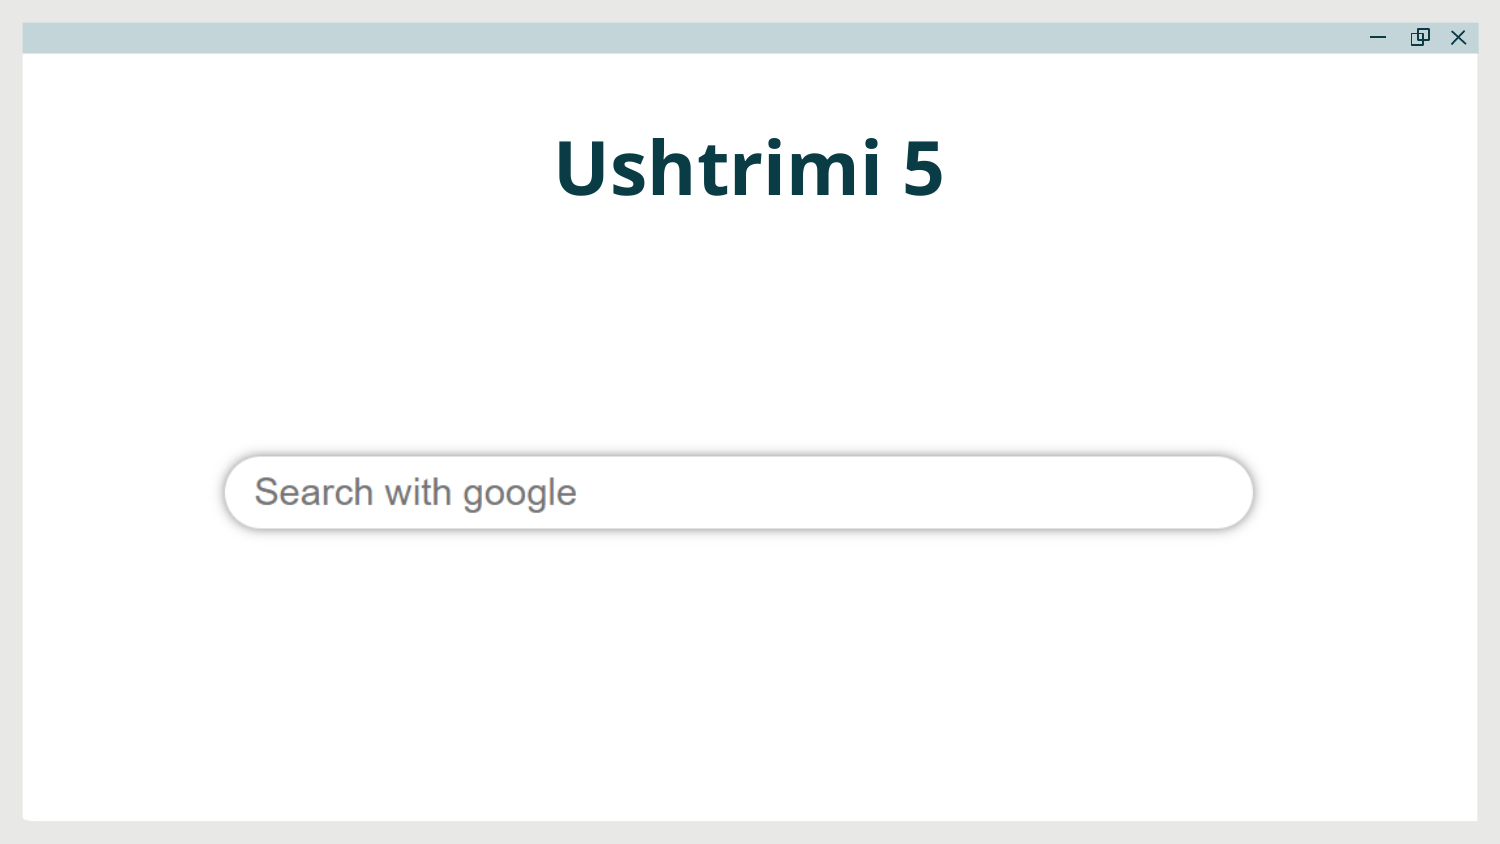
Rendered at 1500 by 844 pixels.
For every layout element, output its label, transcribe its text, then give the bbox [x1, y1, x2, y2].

text_box Ushtrimi 5 [91, 70, 1409, 225]
picture [135, 365, 1365, 619]
